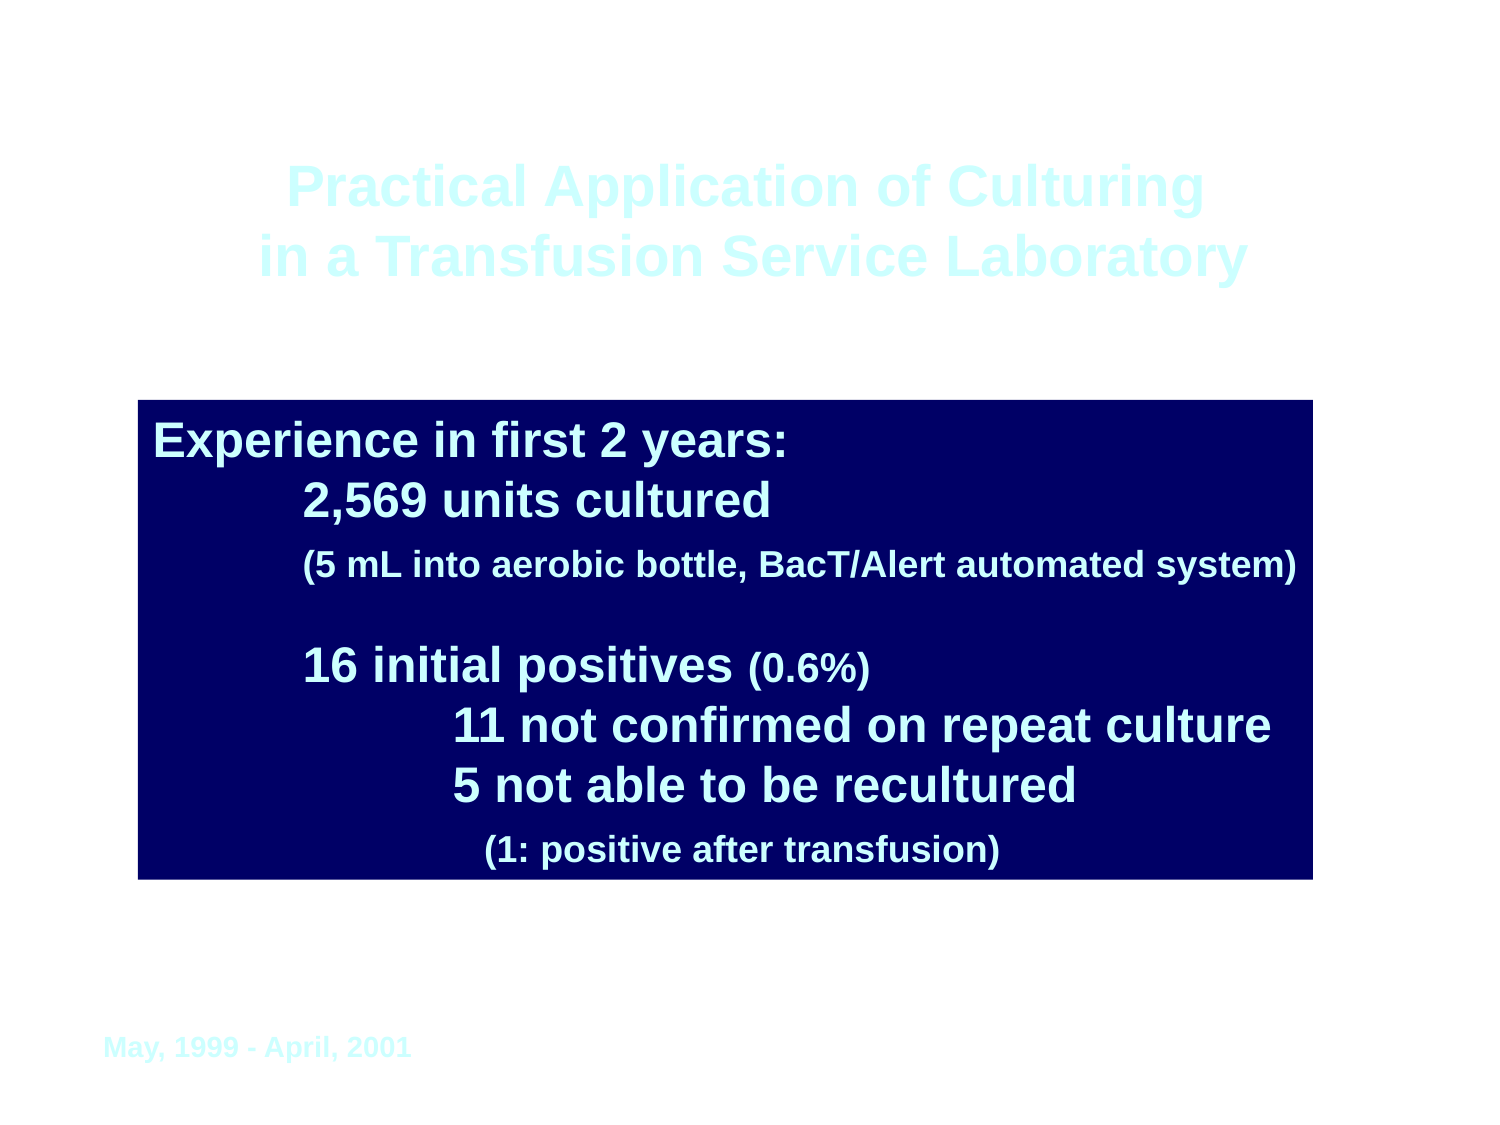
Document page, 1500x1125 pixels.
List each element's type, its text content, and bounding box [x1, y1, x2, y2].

text_box May, 1999 - April, 2001 [88, 1021, 428, 1071]
text_box Practical Application of Culturing in a Transfusion Service Laboratory [243, 140, 1266, 296]
text_box Experience in first 2 years: 2,569 units cultured (5 mL into aerobic bottle, BacT/Alert automated system) 16 initial positives (0.6%) 11 not confirmed on repeat culture 5 not able to be recultured (1: positive after transfusion) [137, 399, 1313, 880]
